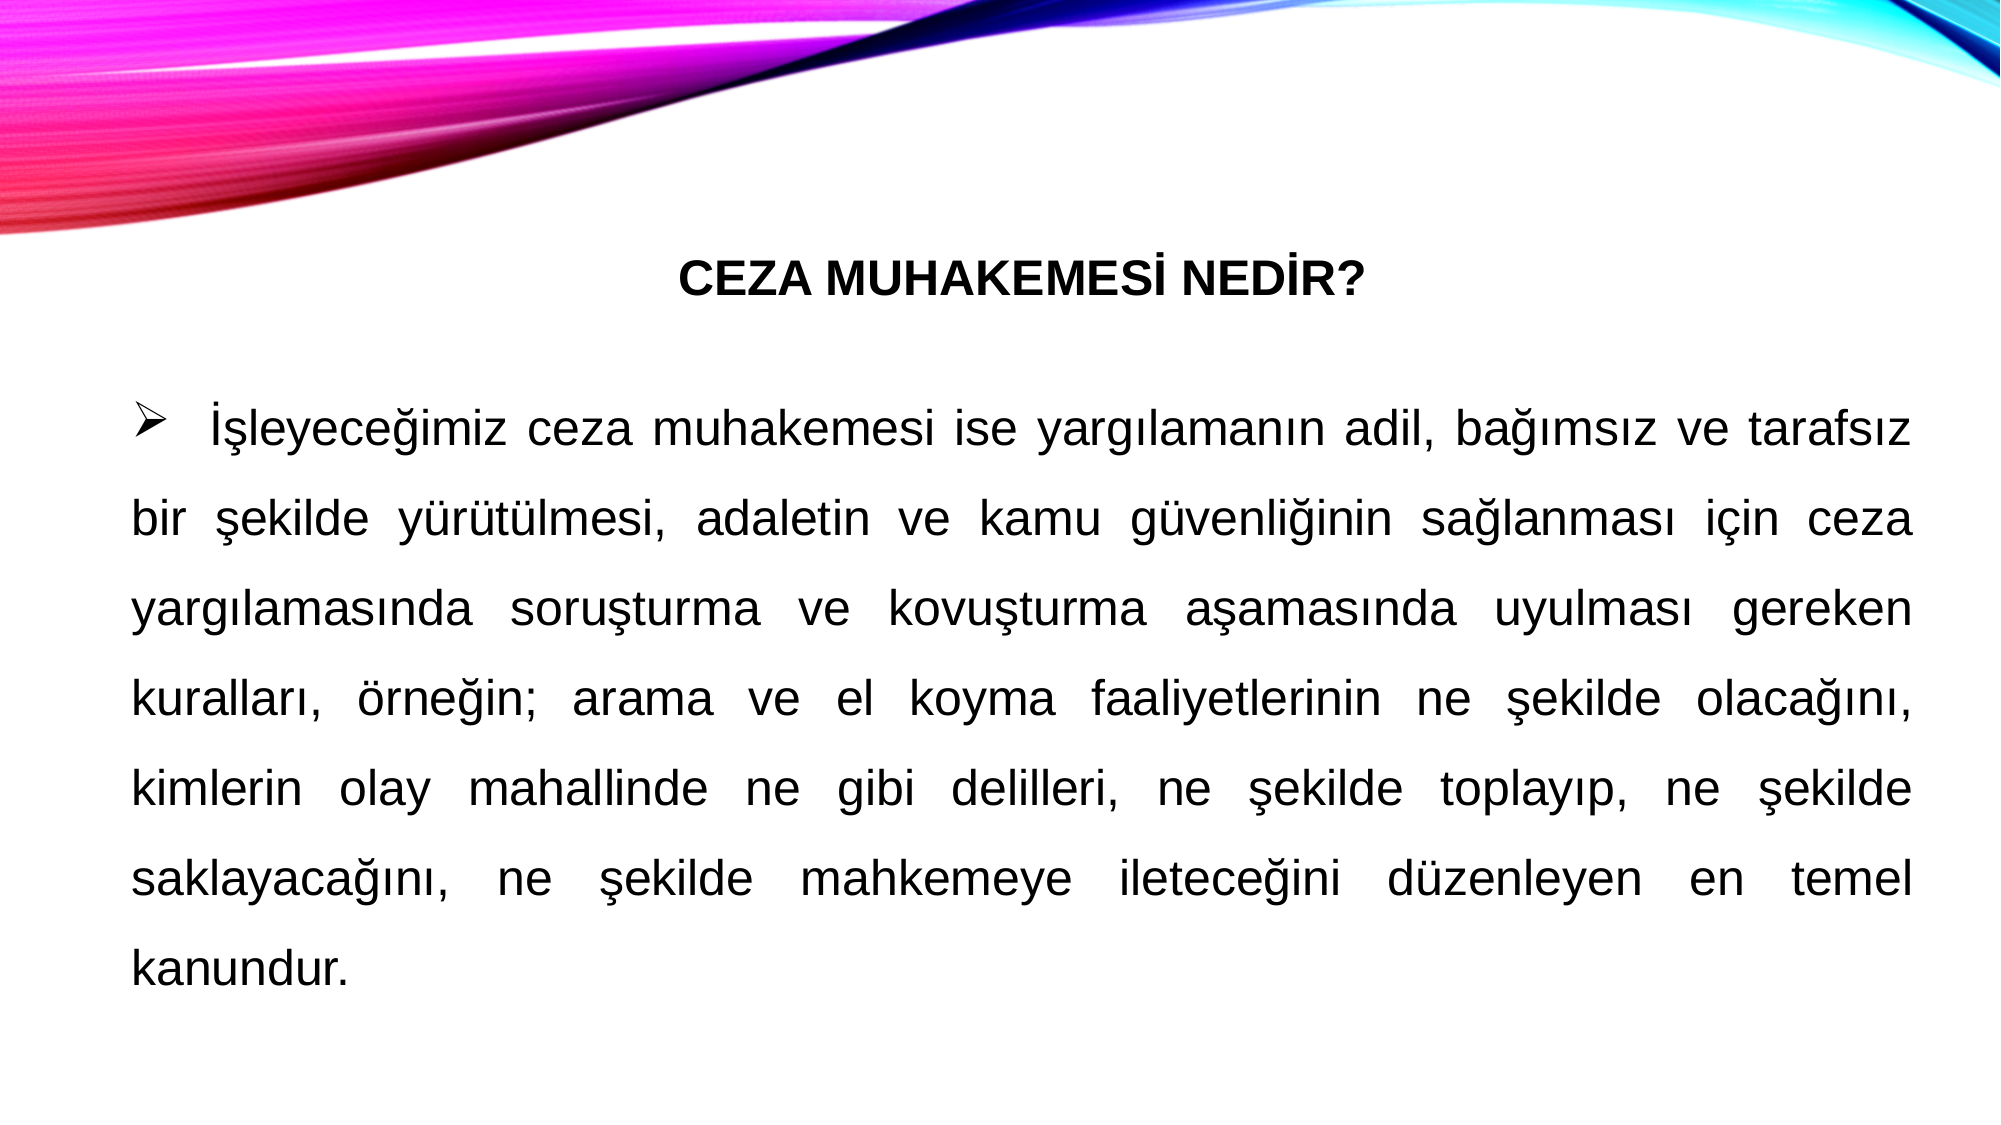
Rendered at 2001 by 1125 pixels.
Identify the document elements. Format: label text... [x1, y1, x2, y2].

picture [0, 0, 2000, 237]
picture [1890, 0, 2000, 75]
text_box CEZA MUHAKEMESİ NEDİR? İşleyeceğimiz ceza muhakemesi ise yargılamanın adil, bağımsız ve tarafsız bir şekilde yürütülmesi, adaletin ve kamu güvenliğinin sağlanması için ceza yargılamasında soruşturma ve kovuşturma aşamasında uyulması gereken kuralları, örneğin; arama ve el koyma faaliyetlerinin ne şekilde olacağını, kimlerin olay mahallinde ne gibi delilleri, ne şekilde toplayıp, ne şekilde saklayacağını, ne şekilde mahkemeye ileteceğini düzenleyen en temel kanundur. [116, 178, 1929, 1004]
picture [1910, 0, 2000, 45]
